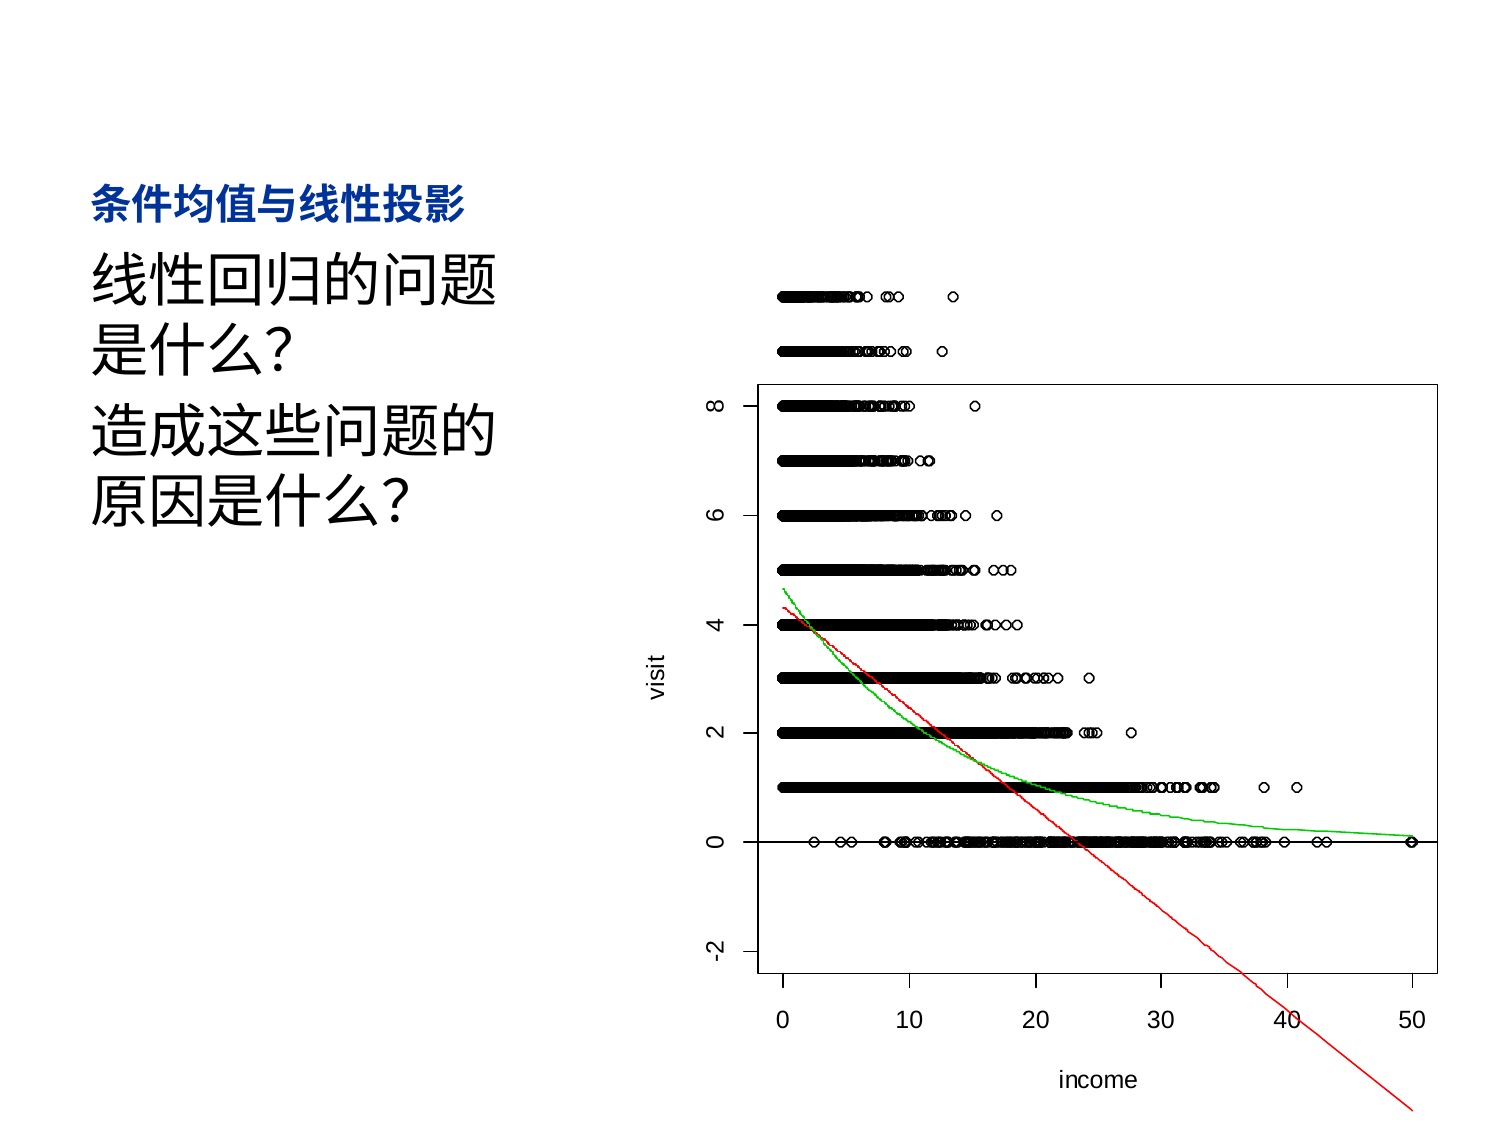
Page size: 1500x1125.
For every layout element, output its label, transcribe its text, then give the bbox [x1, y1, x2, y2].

list 线性回归的问题是什么？ 造成这些问题的原因是什么？ [74, 235, 569, 1006]
title 条件均值与线性投影 [74, 44, 569, 235]
picture [635, 262, 1500, 1125]
